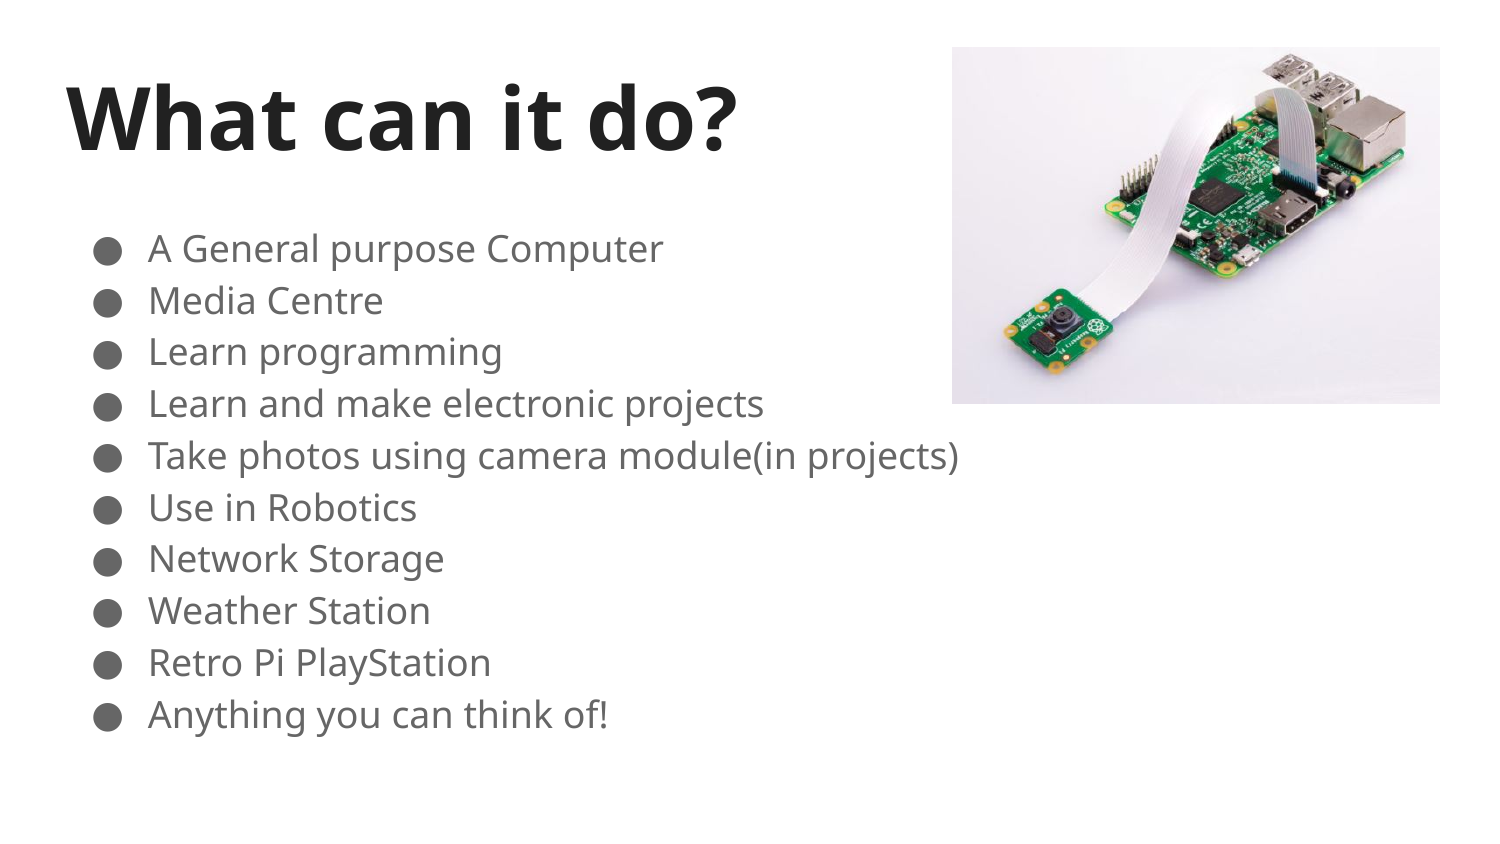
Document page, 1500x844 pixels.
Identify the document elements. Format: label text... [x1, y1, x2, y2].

title What can it do? [51, 48, 949, 180]
title What can it do? [1441, 48, 1449, 180]
picture [951, 47, 1440, 404]
list A General purpose Computer Media Centre Learn programming Learn and make electronic projects Take photos using camera module(in projects) Use in Robotics Network Storage Weather Station Retro Pi PlayStation Anything you can think of! [57, 203, 1456, 752]
